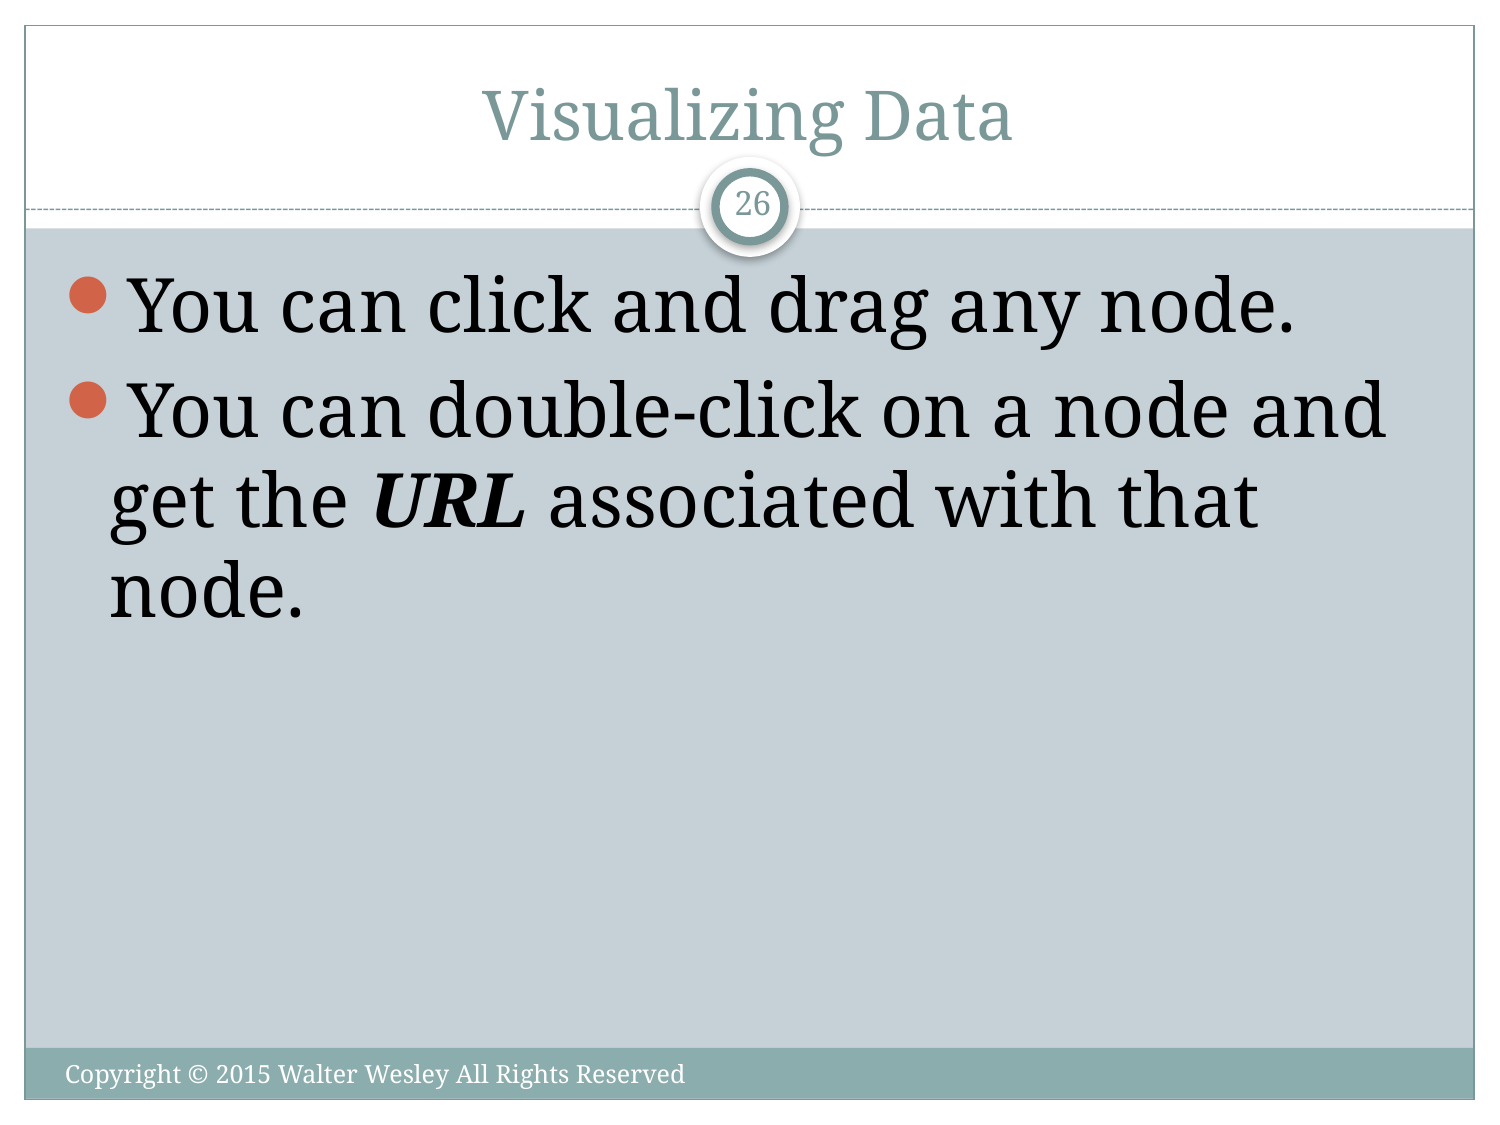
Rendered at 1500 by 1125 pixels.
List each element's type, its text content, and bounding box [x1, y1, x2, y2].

slide_number 26 [715, 168, 791, 241]
footer Copyright © 2015 Walter Wesley All Rights Reserved [50, 1051, 763, 1112]
title Visualizing Data [49, 37, 1450, 162]
list You can click and drag any node. You can double-click on a node and get the URL associated with that node. [49, 250, 1445, 1001]
